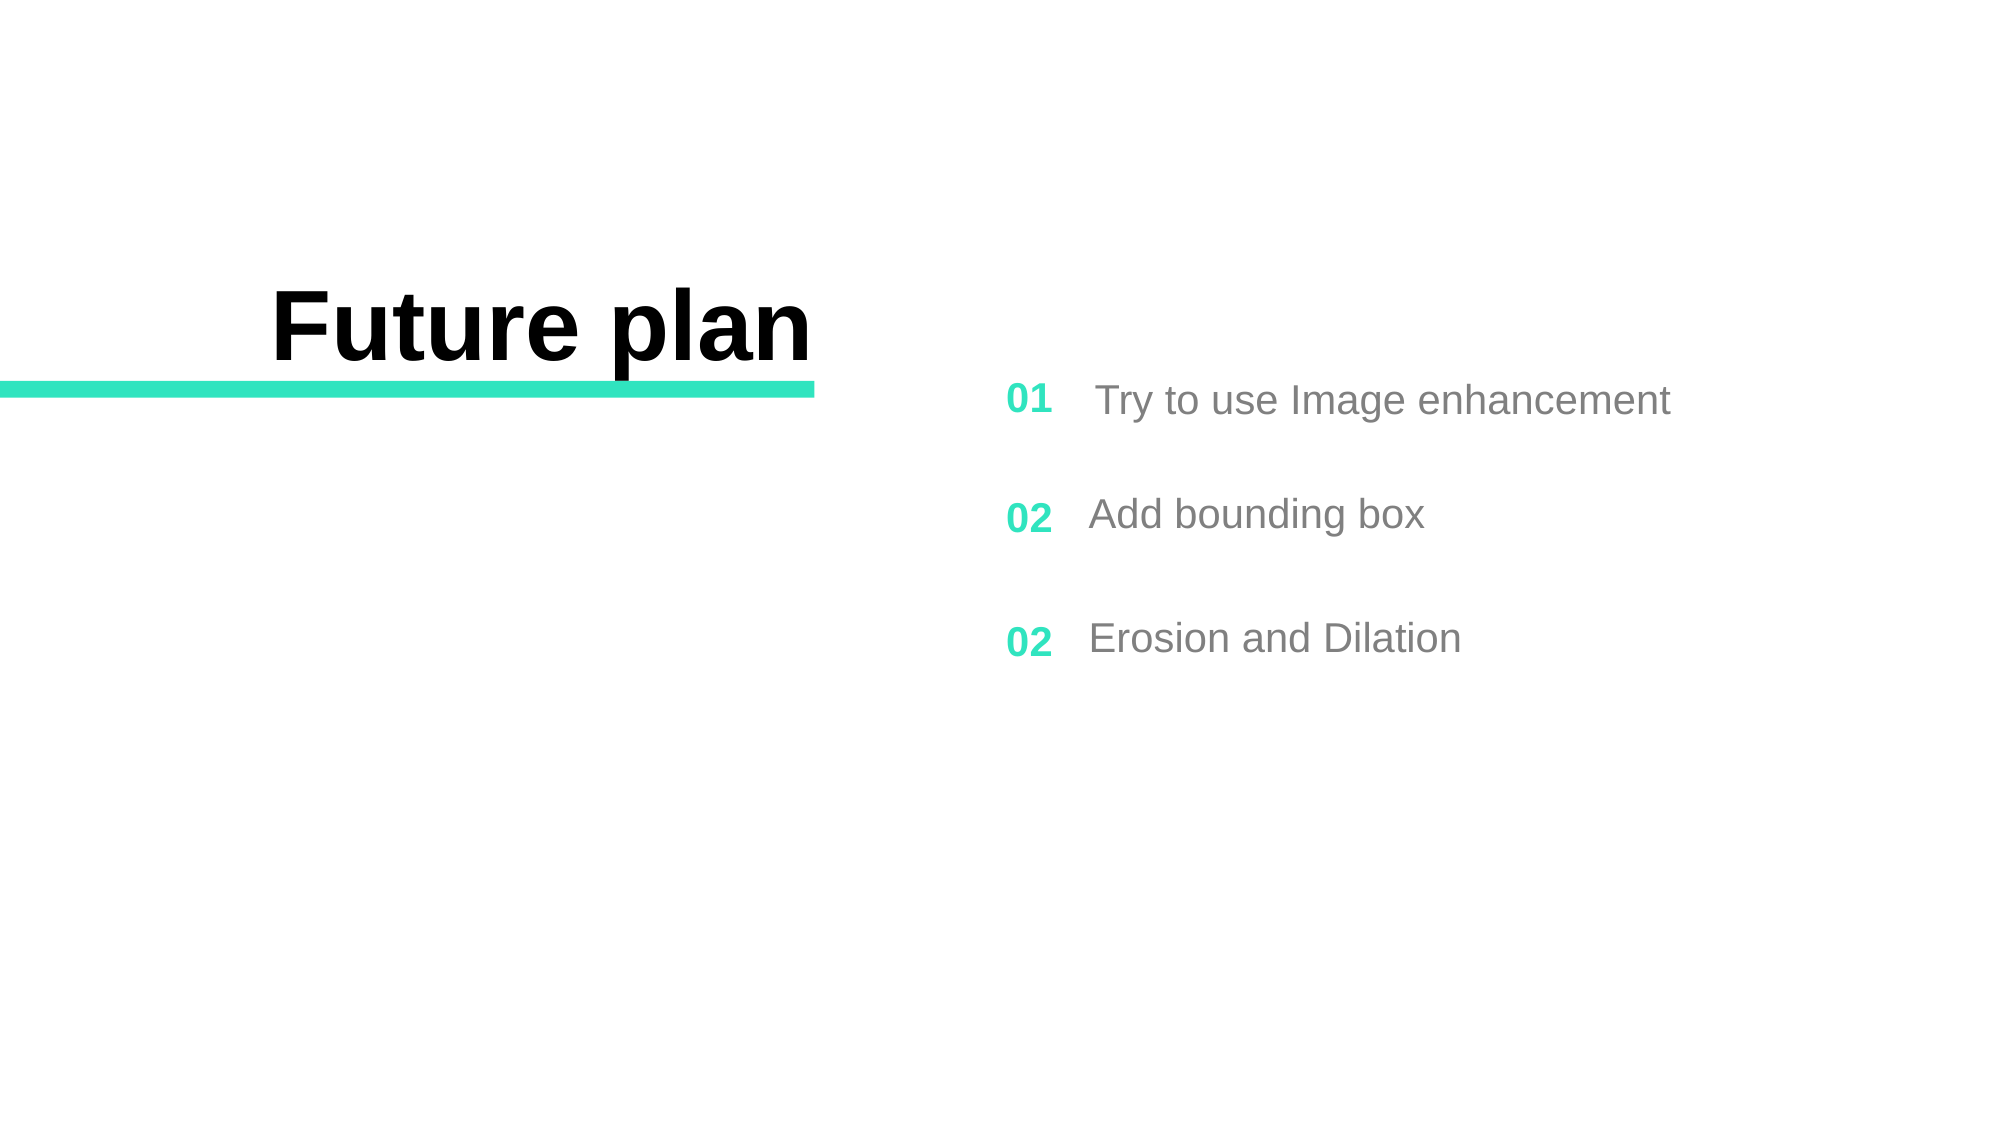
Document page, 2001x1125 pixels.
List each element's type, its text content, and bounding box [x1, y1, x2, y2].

text_box 01 [984, 355, 1074, 430]
text_box Add bounding box [1073, 471, 1619, 554]
text_box Try to use Image enhancement [1079, 347, 1940, 430]
text_box 02 [984, 475, 1074, 550]
text_box [0, 380, 815, 399]
text_box Erosion and Dilation [1073, 595, 1619, 678]
text_box 02 [984, 599, 1073, 674]
text_box Future plan [255, 224, 832, 381]
